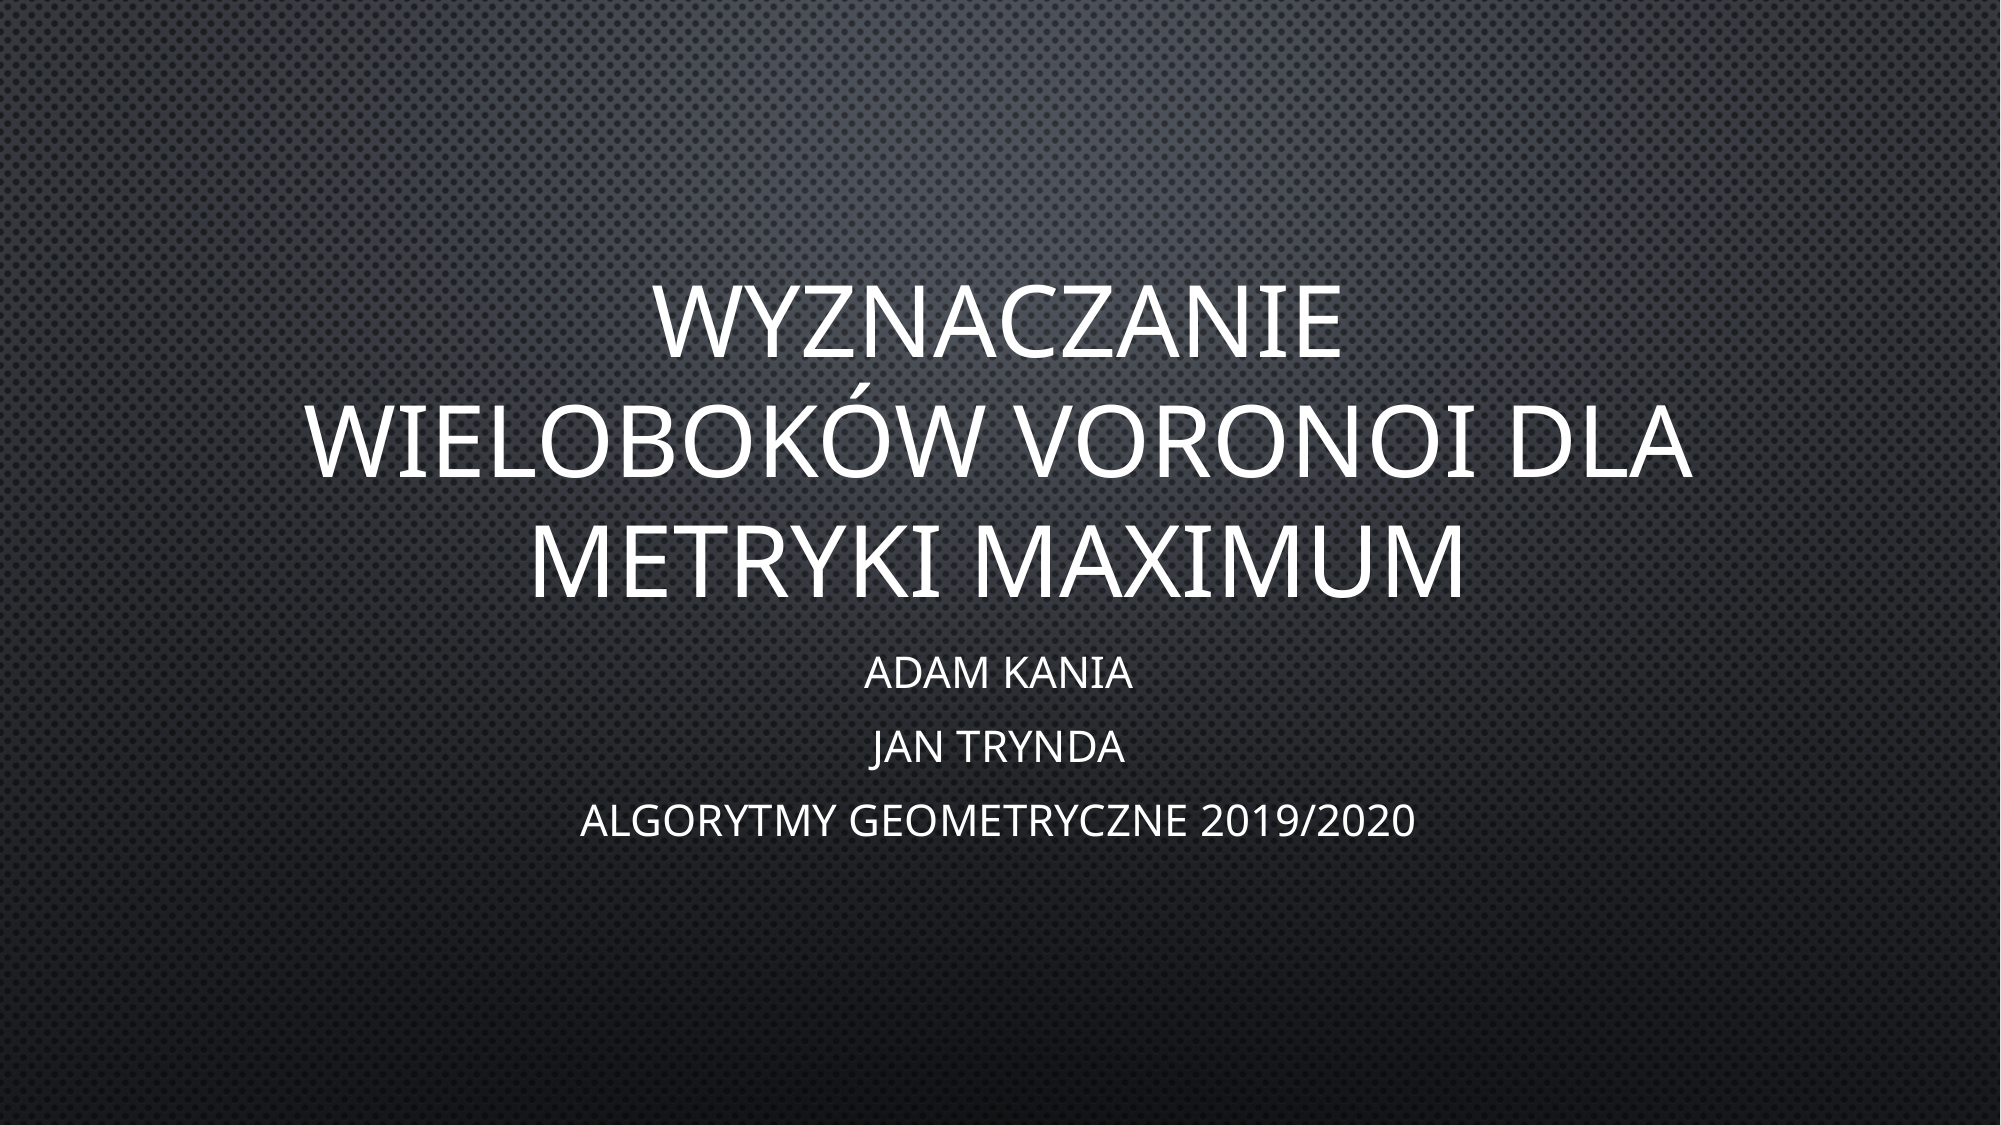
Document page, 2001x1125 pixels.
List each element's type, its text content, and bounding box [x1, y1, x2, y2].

subtitle Adam Kania Jan Trynda Algorytmy Geometryczne 2019/2020 [287, 637, 1711, 950]
title Wyznaczanie wieloboków Voronoi dla metryki maximum [287, 99, 1711, 625]
